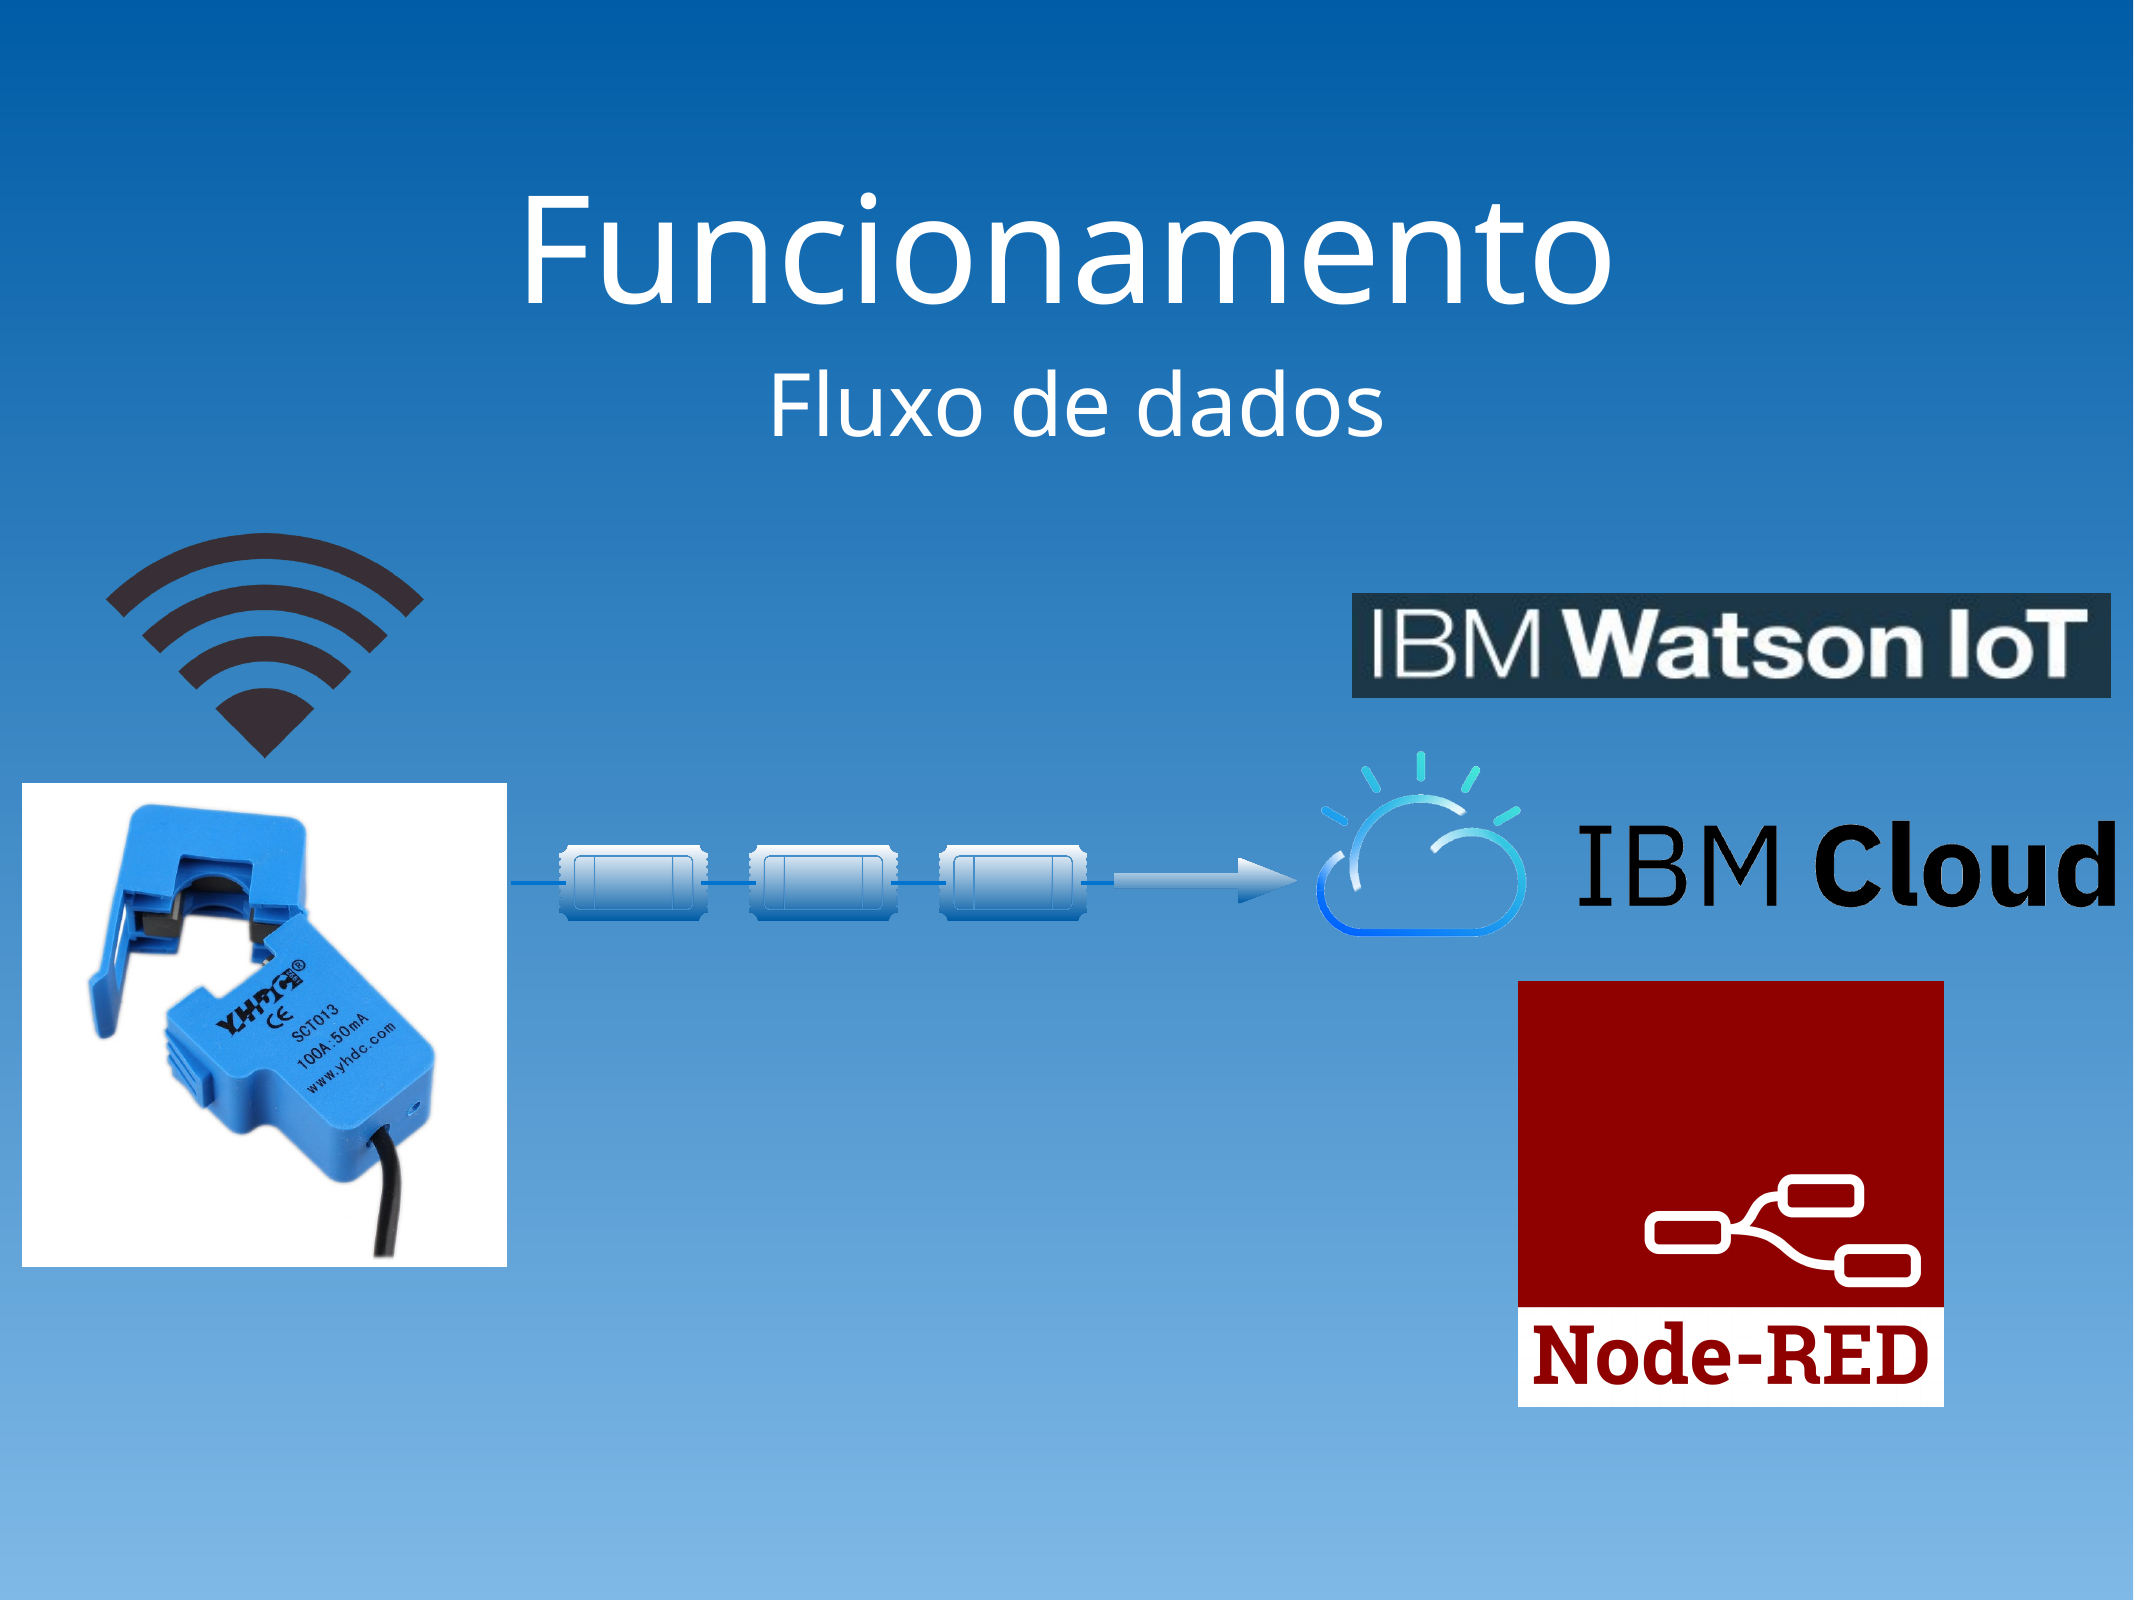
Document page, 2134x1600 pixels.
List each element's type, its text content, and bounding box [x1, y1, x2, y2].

text_box [559, 844, 708, 922]
text_box [749, 844, 898, 922]
text_box Fluxo de dados [758, 340, 1395, 463]
title Funcionamento [139, 82, 1995, 343]
text_box [1114, 857, 1296, 904]
text_box [938, 844, 1088, 922]
picture [1296, 593, 2133, 1407]
picture [22, 472, 507, 1267]
